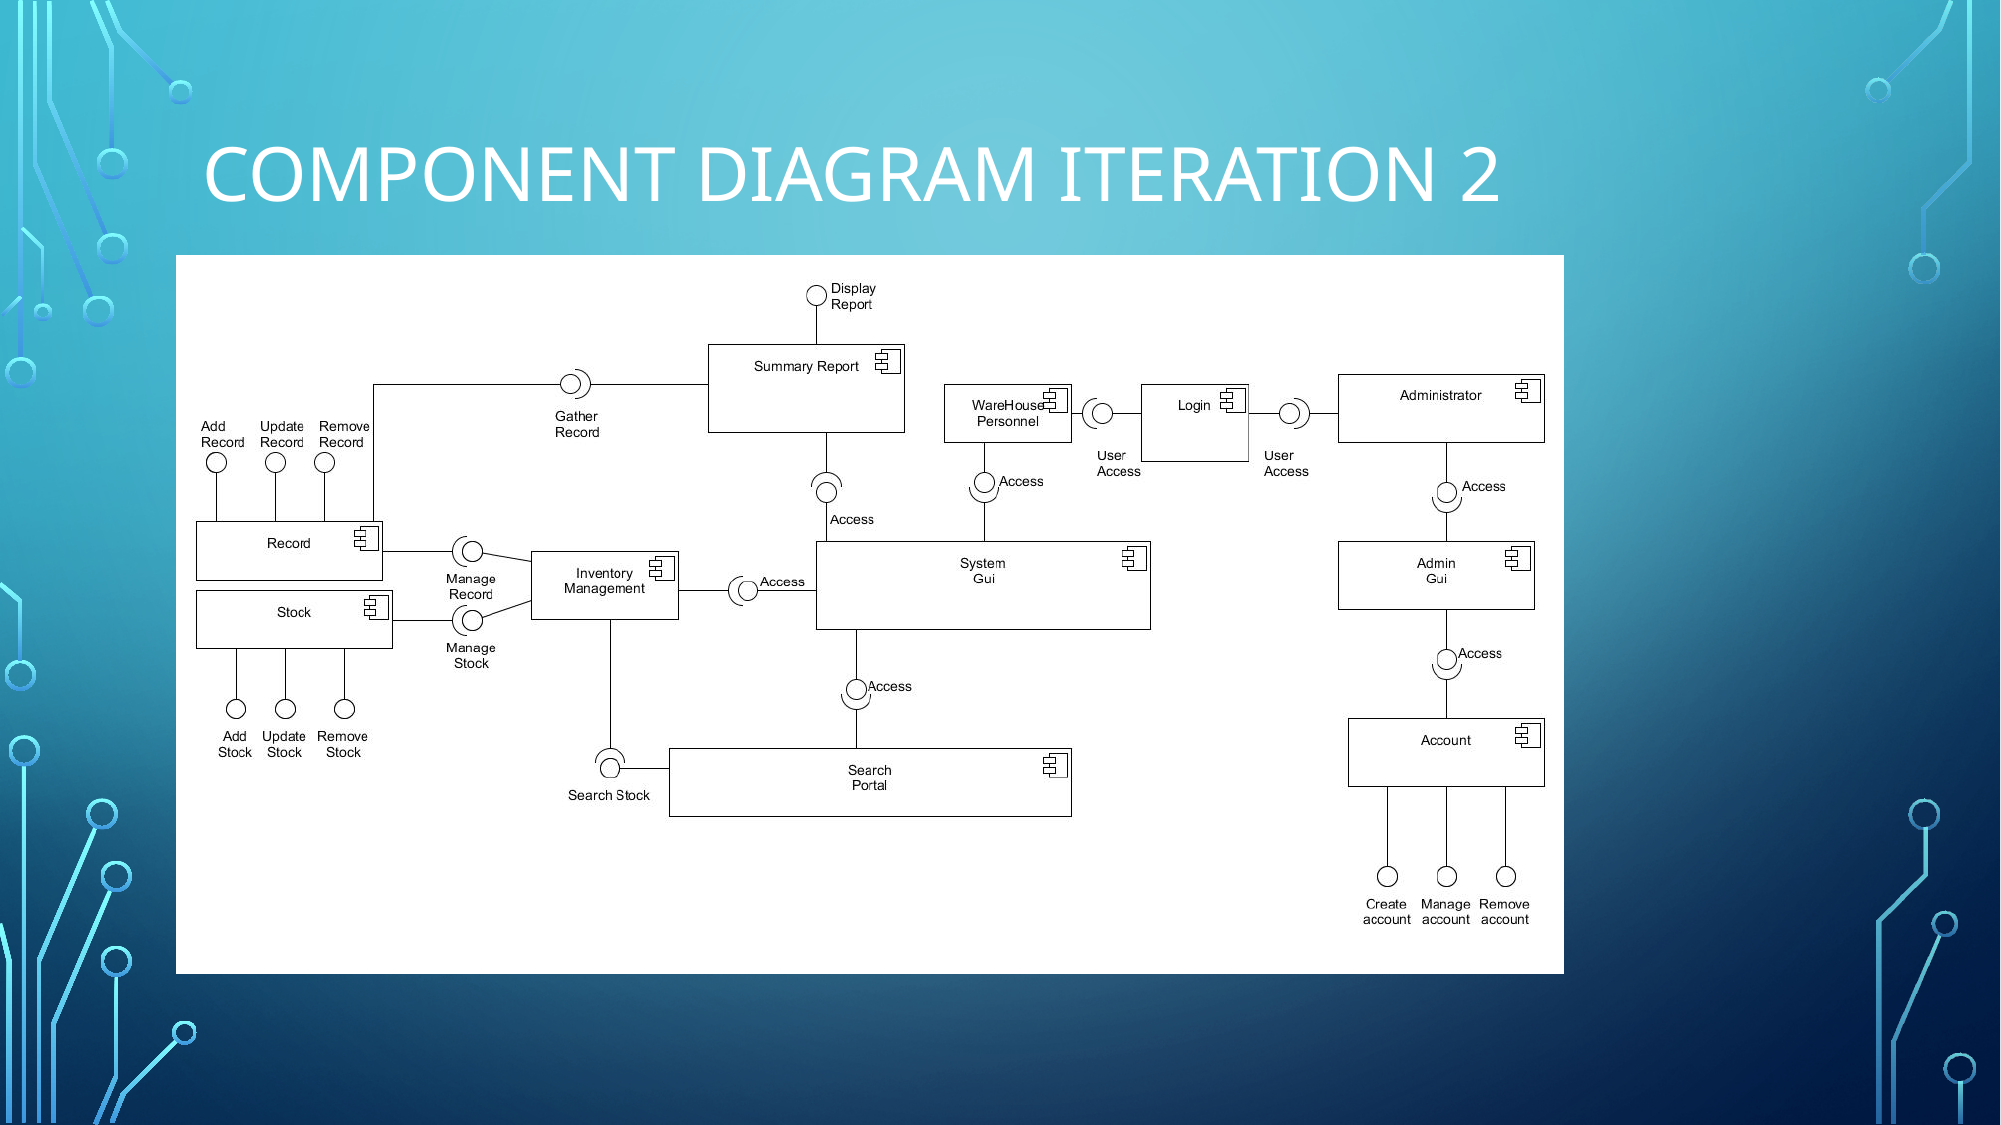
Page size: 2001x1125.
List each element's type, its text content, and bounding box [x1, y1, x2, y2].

picture [175, 254, 1564, 974]
title Component diagram iteration 2 [187, 101, 1813, 344]
